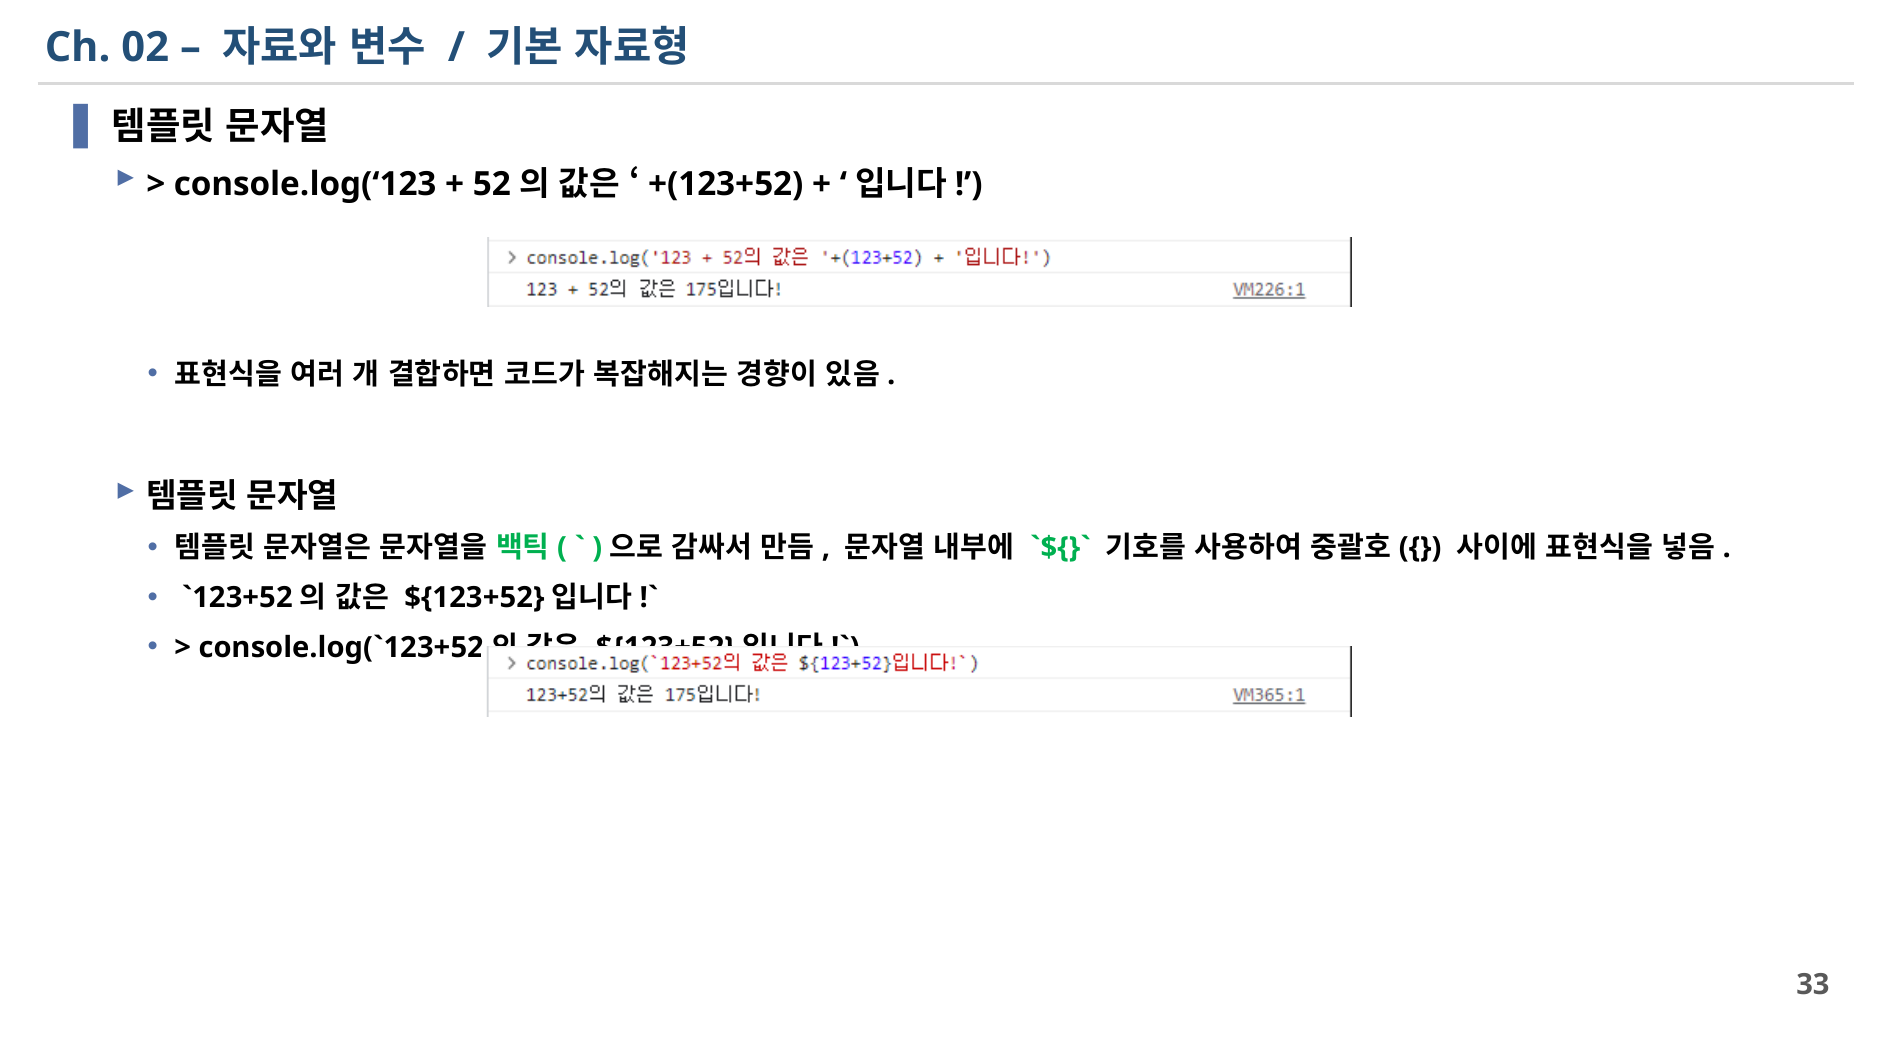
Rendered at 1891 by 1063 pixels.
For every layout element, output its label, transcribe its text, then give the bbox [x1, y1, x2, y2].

picture [481, 646, 1353, 718]
slide_number 33 [1703, 956, 1845, 1014]
list 템플릿 문자열 > console.log(‘123 + 52의 값은 ‘+(123+52) + ‘입니다!’) 표현식을 여러 개 결합하면 코드가 복잡해지는 경향이 있음. 템플릿 문자열 템플릿 문자열은 문자열을 백틱( ` )으로 감싸서 만듬, 문자열 내부에 `${}` 기호를 사용하여 중괄호({}) 사이에 표현식을 넣음. `123+52의 값은 ${123+52}입니다!` > console.log(`123+52의 값은 ${123+52}입니다!`) [43, 94, 1845, 382]
title Ch. 02 – 자료와 변수 / 기본 자료형 [29, 11, 1809, 78]
picture [485, 237, 1353, 307]
